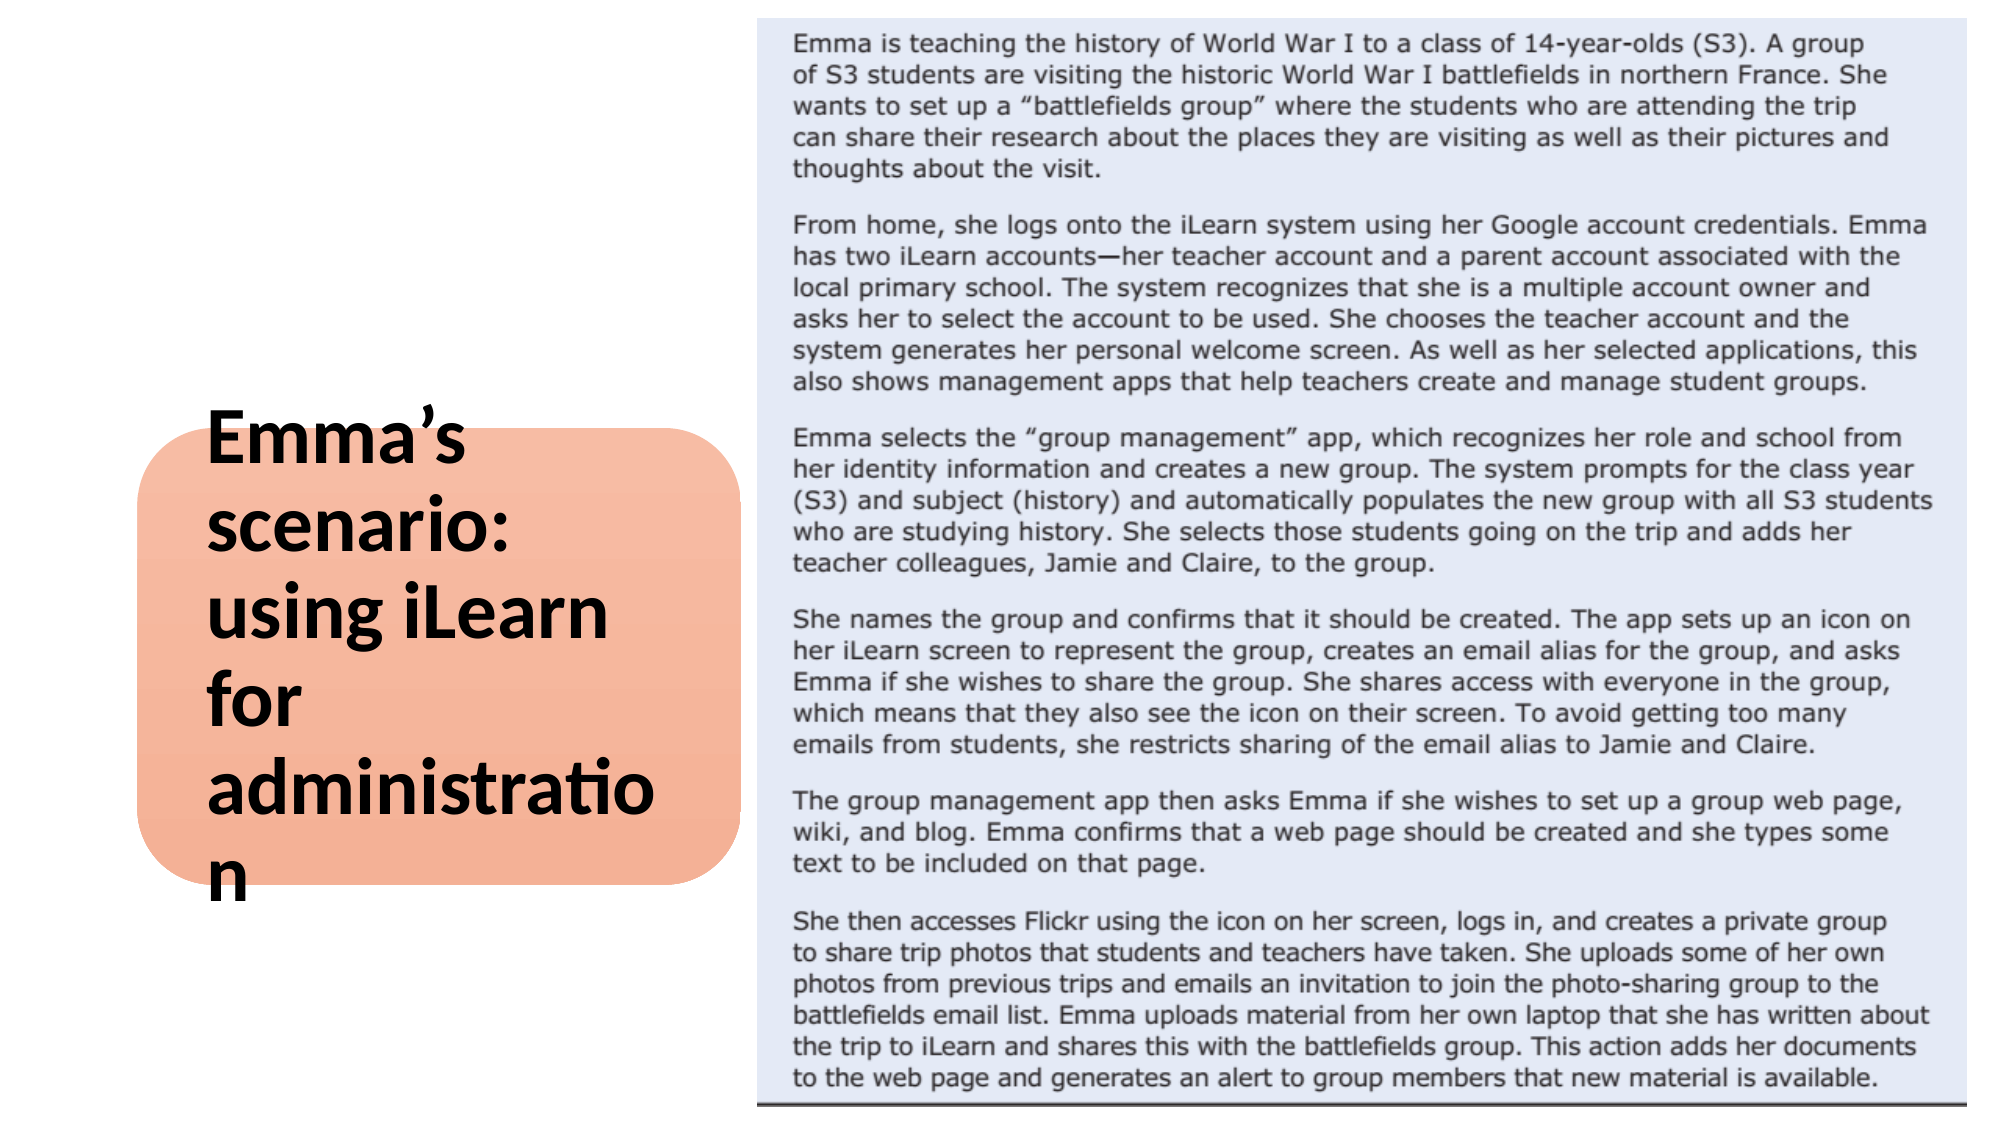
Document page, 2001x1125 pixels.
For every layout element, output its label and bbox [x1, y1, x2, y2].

list [137, 299, 741, 1014]
picture [757, 18, 1967, 1107]
